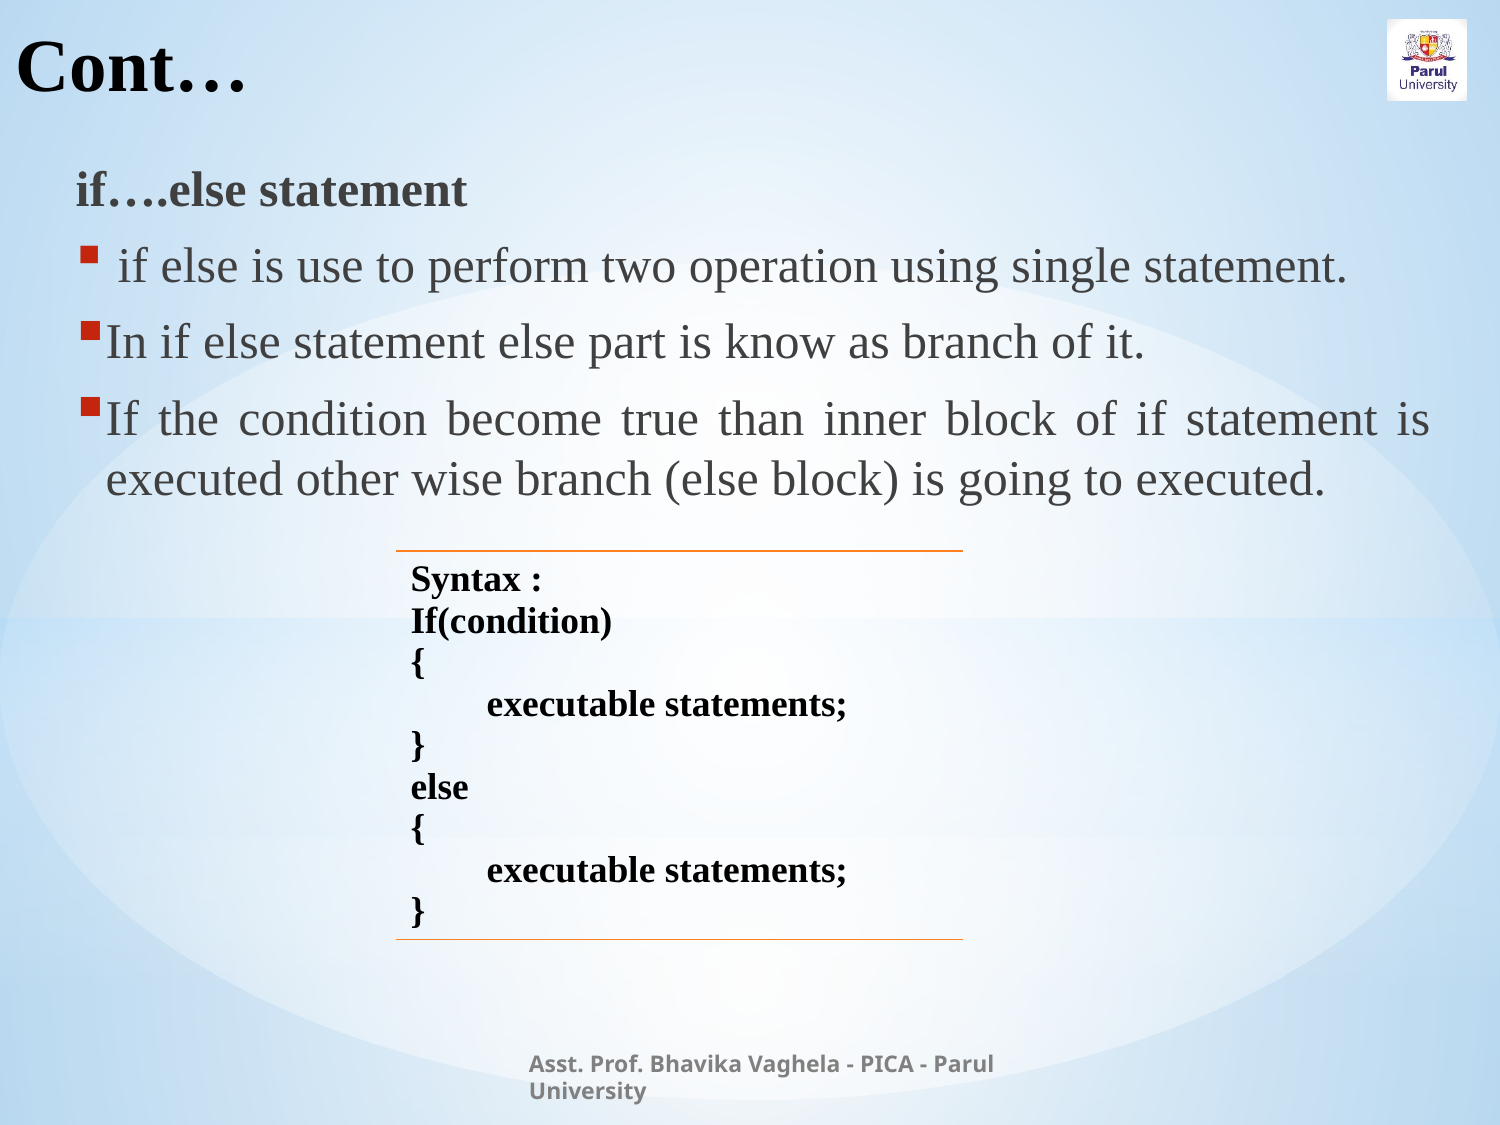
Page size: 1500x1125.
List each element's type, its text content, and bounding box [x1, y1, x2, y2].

table_header Syntax : If(condition) { executable statements; } else { executable statements; } [396, 552, 963, 939]
footer Asst. Prof. Bhavika Vaghela - PICA - Parul University [513, 1046, 1064, 1107]
list if….else statement if else is use to perform two operation using single statement. In if else statement else part is know as branch of it. If the condition become true than inner block of if statement is executed other wise branch (else block) is going to executed. [53, 149, 1447, 1024]
title Cont… [0, 8, 1483, 105]
picture [1387, 18, 1468, 102]
